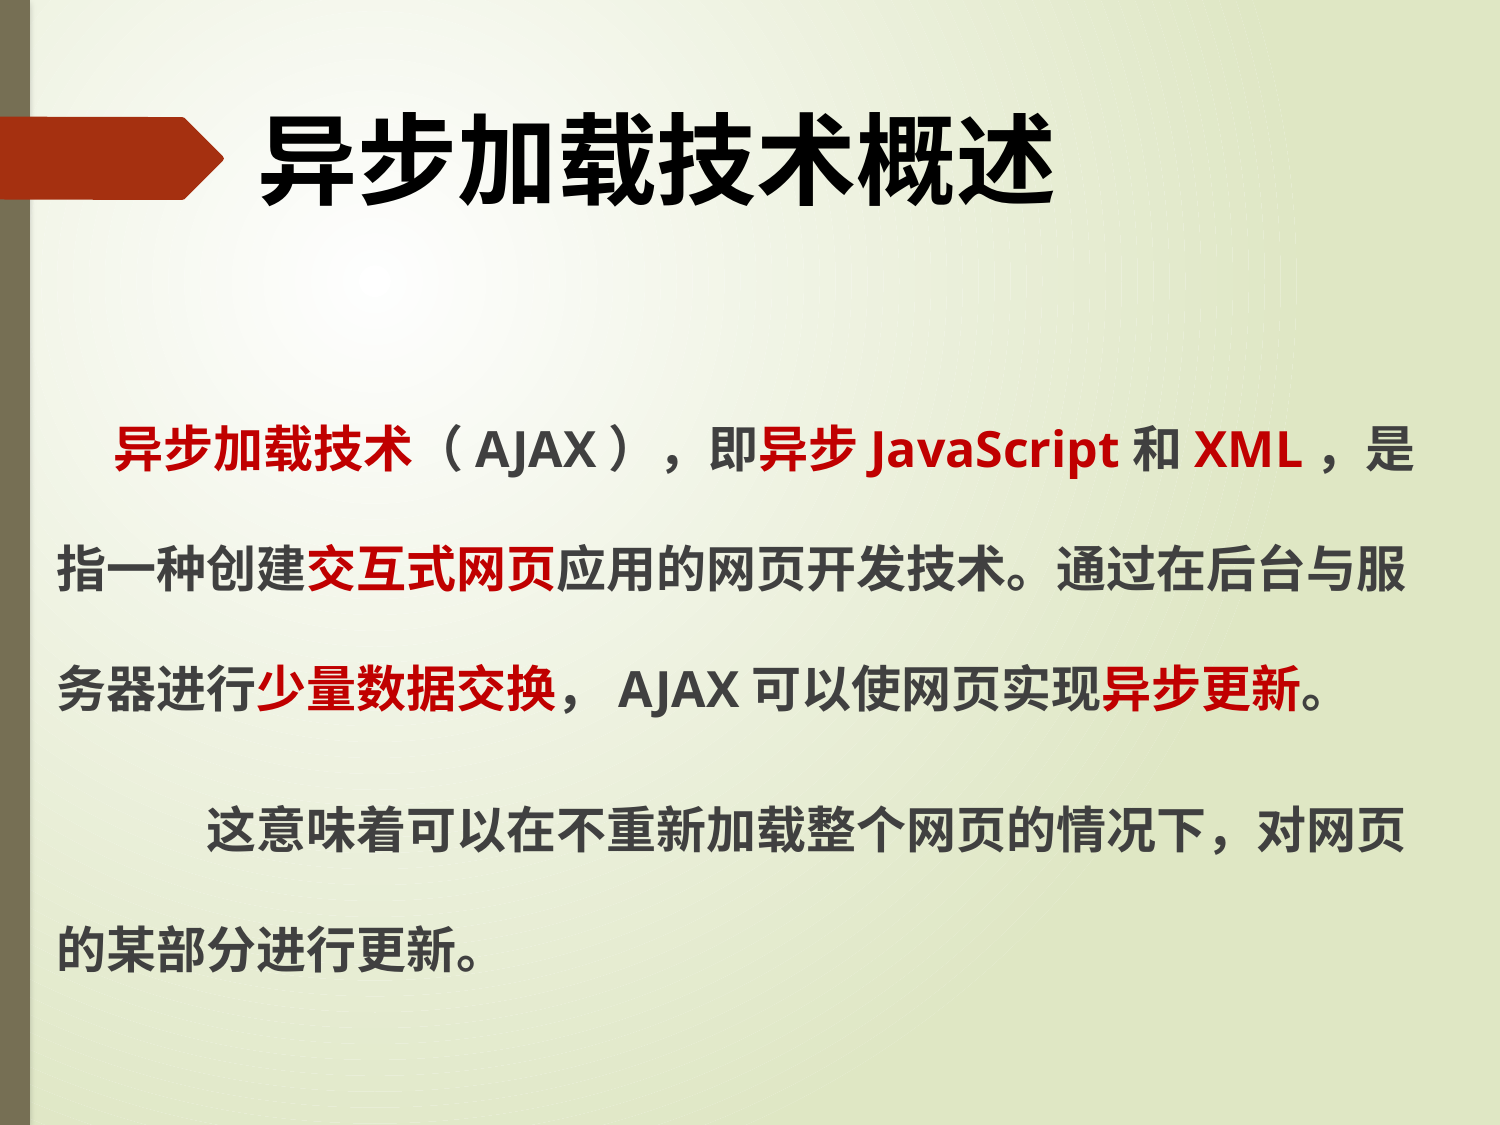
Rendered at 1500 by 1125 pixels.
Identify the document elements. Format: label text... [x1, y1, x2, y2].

list 异步加载技术（AJAX），即异步JavaScript和XML，是指一种创建交互式网页应用的网页开发技术。通过在后台与服务器进行少量数据交换，AJAX可以使网页实现异步更新。 这意味着可以在不重新加载整个网页的情况下，对网页的某部分进行更新。 [41, 349, 1436, 1035]
title 异步加载技术概述 [242, 90, 1323, 301]
